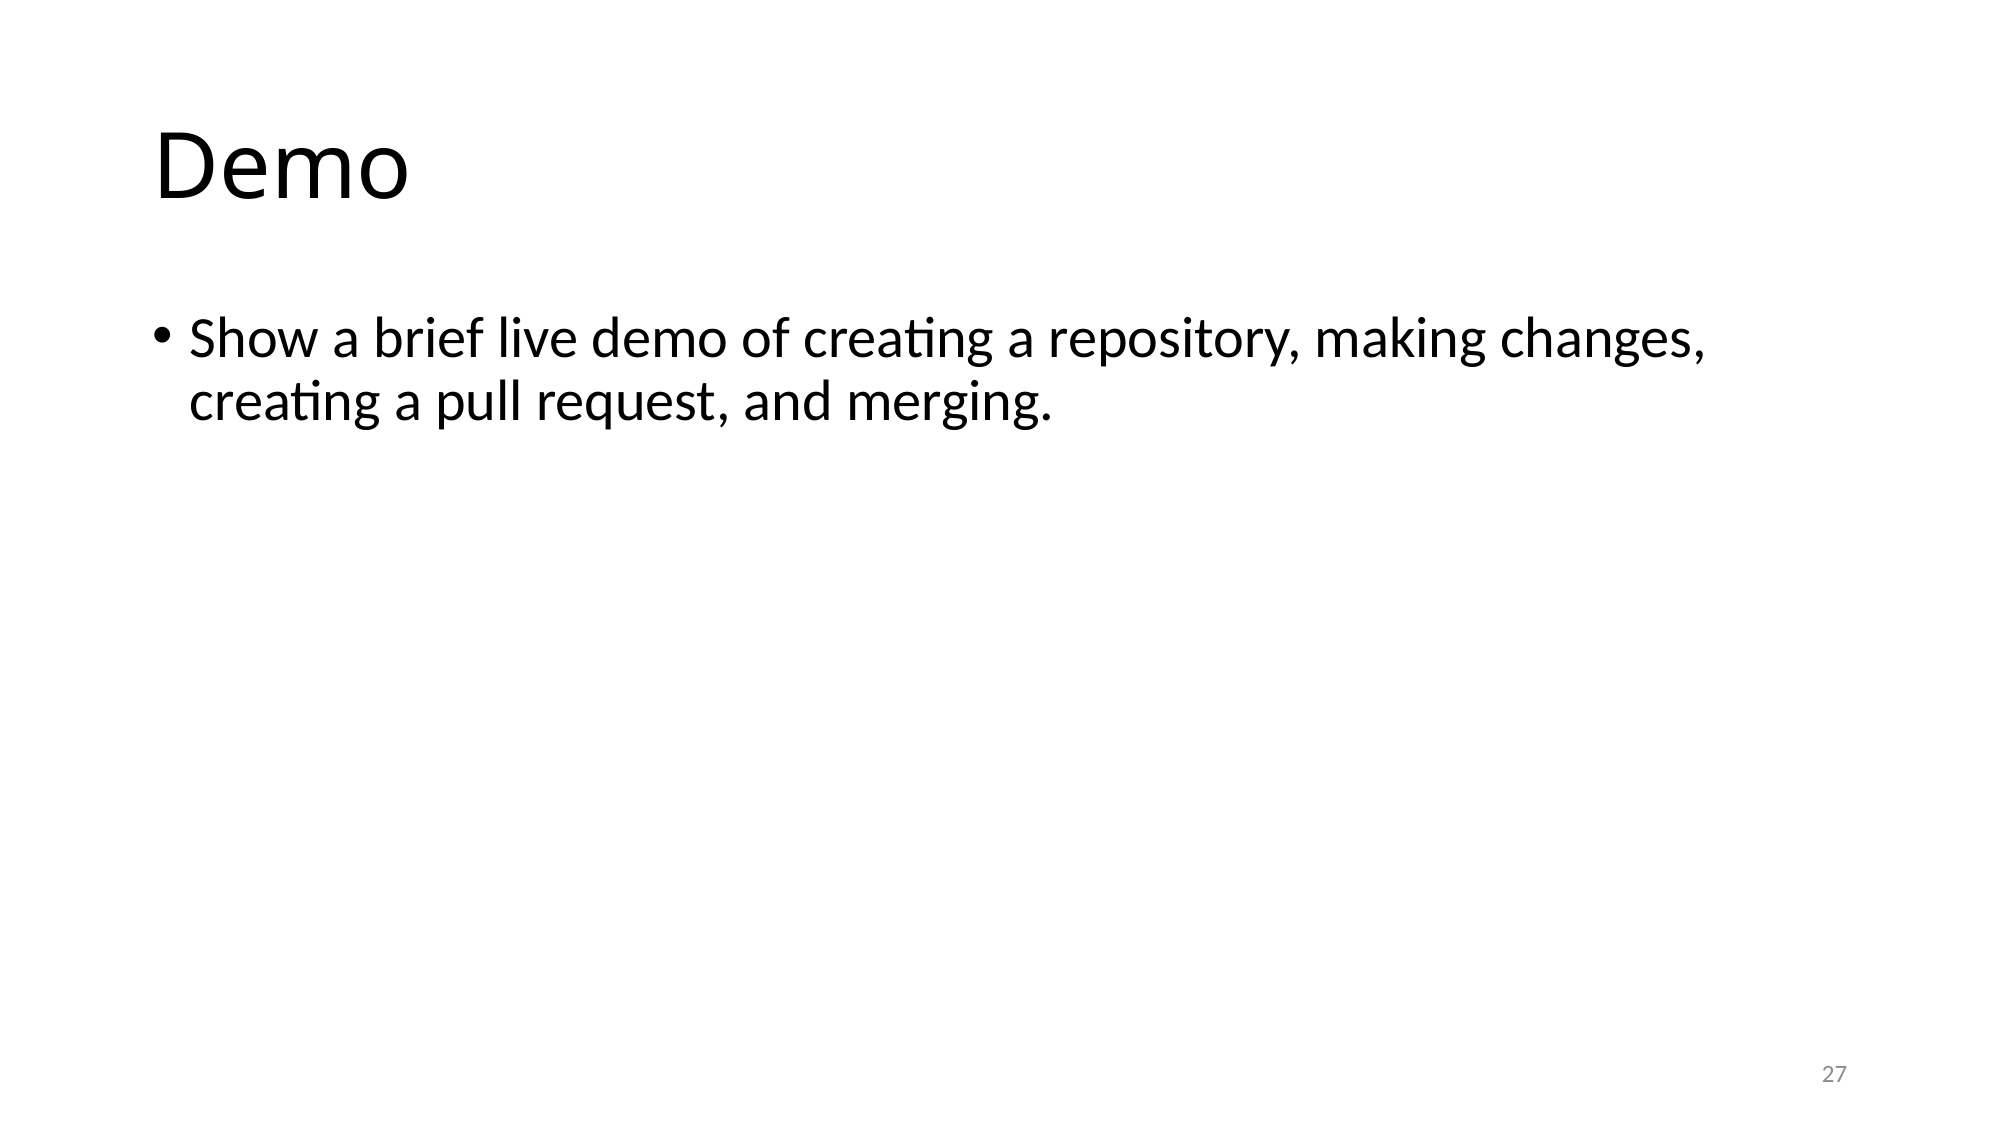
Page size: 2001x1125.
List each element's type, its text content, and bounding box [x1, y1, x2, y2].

list Show a brief live demo of creating a repository, making changes, creating a pull request, and merging. [137, 299, 1863, 1014]
title Demo [137, 59, 1863, 278]
slide_number 27 [1412, 1042, 1863, 1103]
